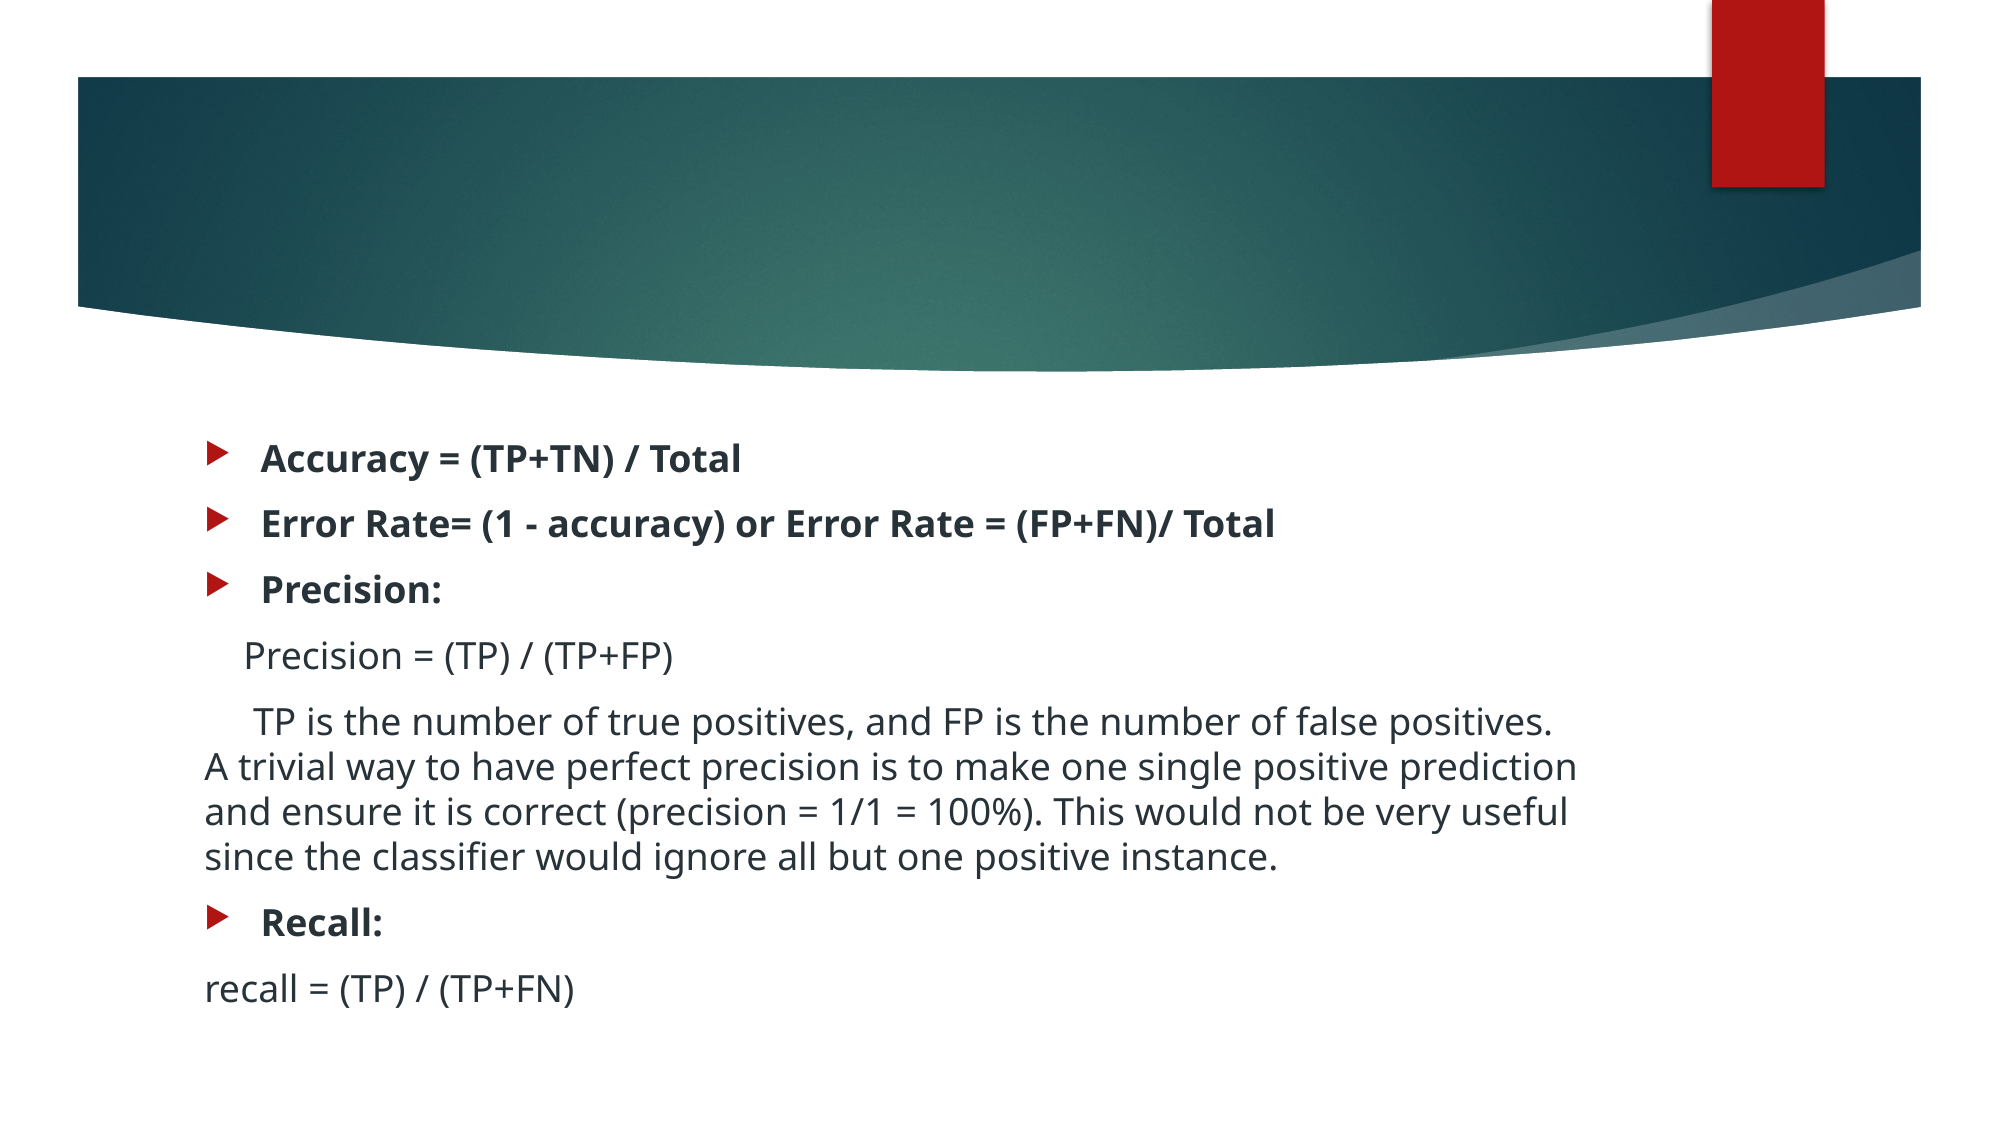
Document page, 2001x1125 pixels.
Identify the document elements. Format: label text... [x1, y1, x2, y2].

list Accuracy = (TP+TN) / Total Error Rate= (1 - accuracy) or Error Rate = (FP+FN)/ Total Precision: Precision = (TP) / (TP+FP) TP is the number of true positives, and FP is the number of false positives. A trivial way to have perfect precision is to make one single positive prediction and ensure it is correct (precision = 1/1 = 100%). This would not be very useful since the classifier would ignore all but one positive instance. Recall: recall = (TP) / (TP+FN) [189, 427, 1638, 1029]
